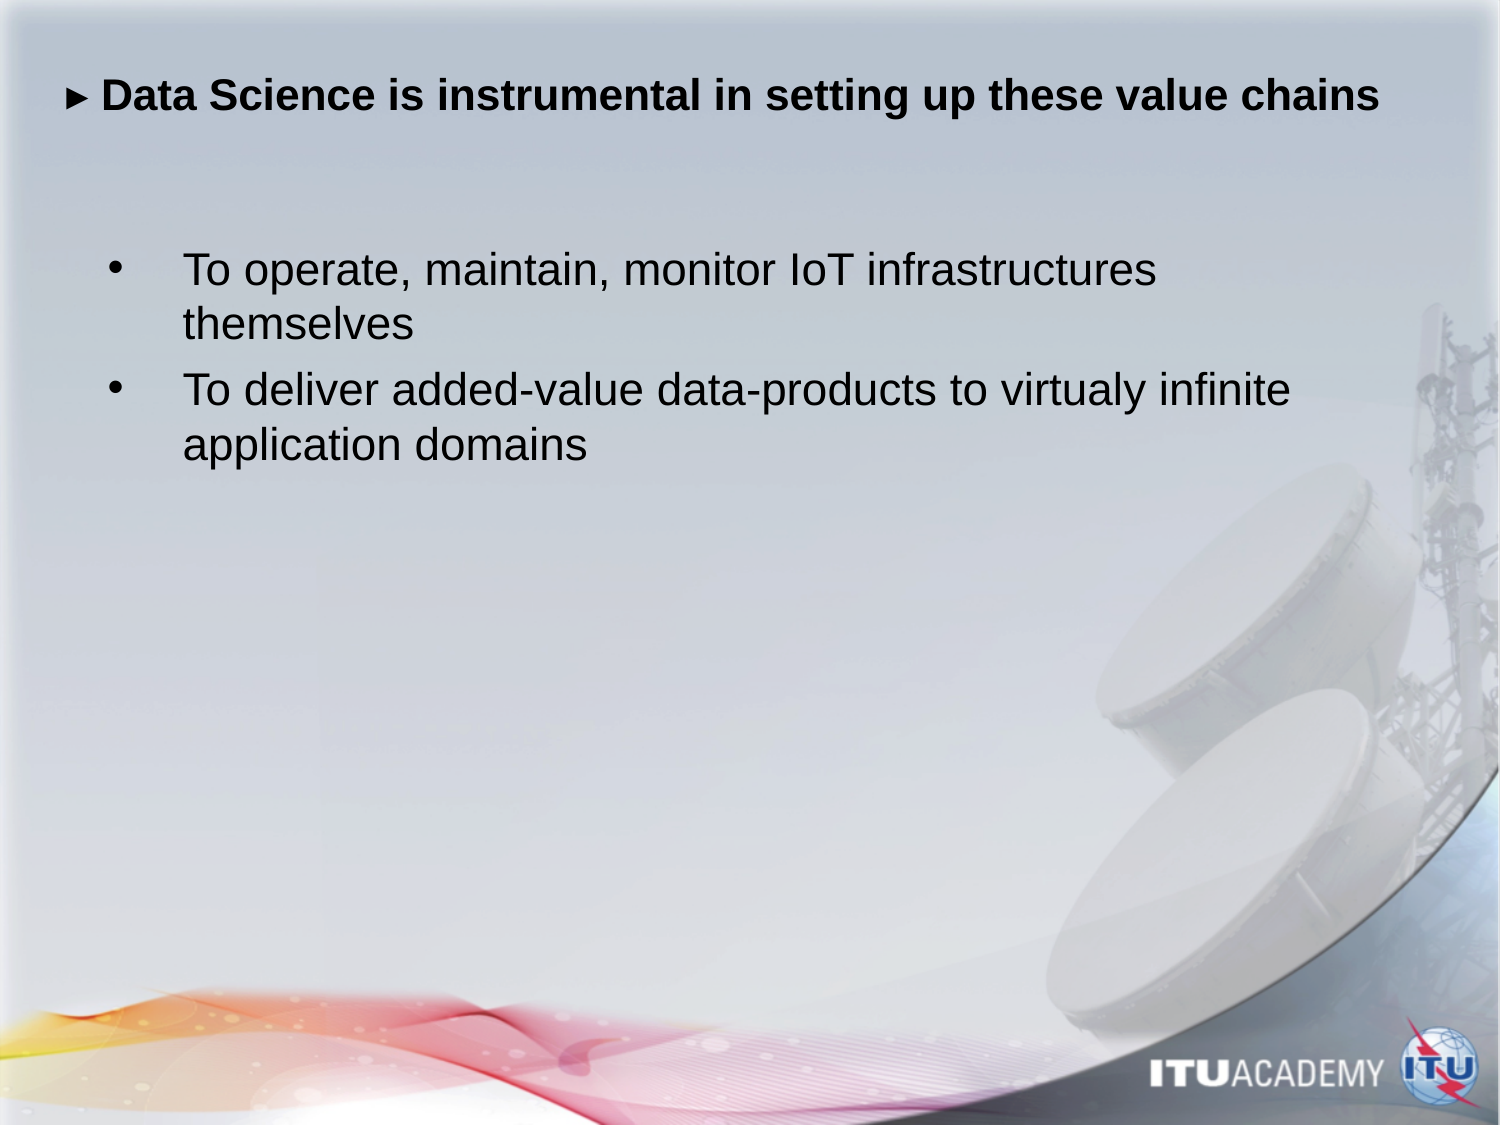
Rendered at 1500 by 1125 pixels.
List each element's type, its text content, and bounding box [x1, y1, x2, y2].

title ▸ Data Science is instrumental in setting up these value chains [58, 58, 1410, 174]
picture [0, 0, 1500, 1125]
list To operate, maintain, monitor IoT infrastructures themselves To deliver added-value data-products to virtualy infinite application domains [99, 231, 1342, 776]
